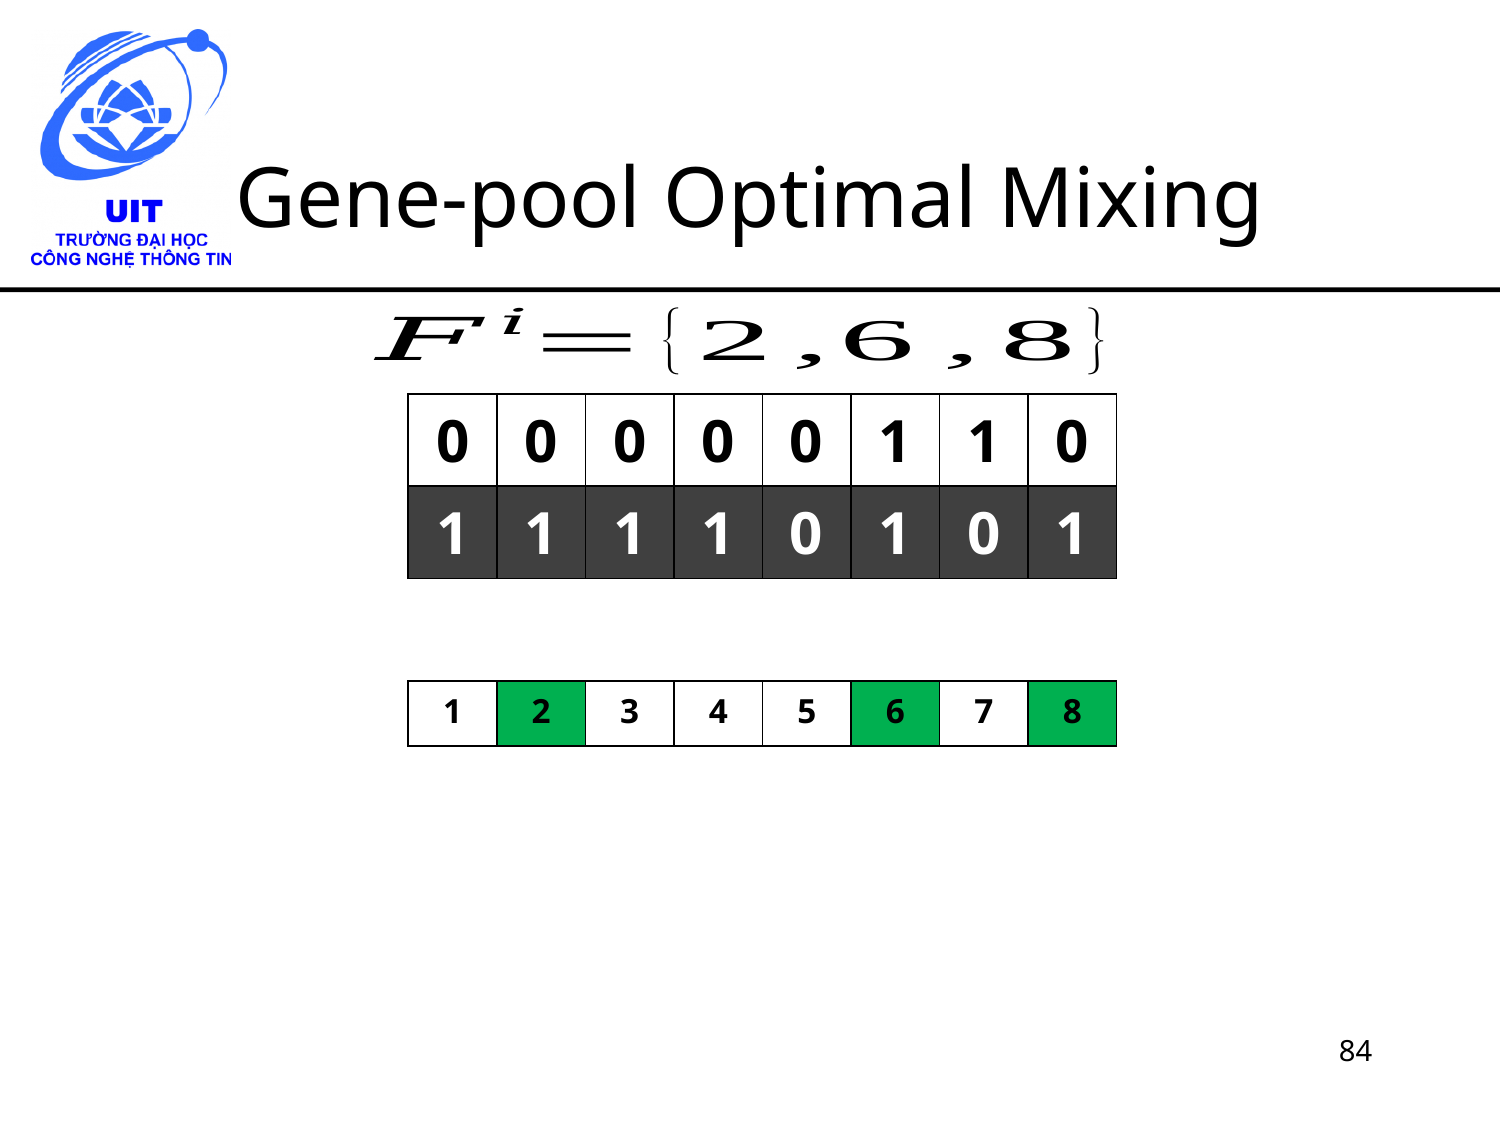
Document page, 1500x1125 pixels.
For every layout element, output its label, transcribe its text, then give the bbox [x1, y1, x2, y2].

table_cell 1 [586, 487, 673, 578]
slide_number 84 [1074, 1024, 1388, 1101]
table_cell 0 [763, 487, 850, 578]
table_header 0 [675, 395, 762, 485]
table_cell 0 [940, 487, 1027, 578]
table_header 5 [763, 682, 850, 745]
table_header 1 [852, 395, 939, 485]
table_cell 1 [675, 487, 762, 578]
table_cell 1 [498, 487, 585, 578]
table_cell 1 [409, 487, 496, 578]
table_header 2 [498, 682, 585, 745]
table_header 8 [1029, 682, 1116, 745]
table_header 0 [586, 395, 673, 485]
table_header 0 [1029, 395, 1116, 485]
table_header 0 [409, 395, 496, 485]
picture [31, 29, 231, 268]
table_header 4 [675, 682, 762, 745]
table_header 1 [940, 395, 1027, 485]
table_header 7 [940, 682, 1027, 745]
title Gene-pool Optimal Mixing [112, 99, 1388, 288]
table_header 6 [852, 682, 939, 745]
table_cell 1 [1029, 487, 1116, 578]
table_header 0 [763, 395, 850, 485]
table_header 3 [586, 682, 673, 745]
table_cell 1 [852, 487, 939, 578]
table_header 0 [498, 395, 585, 485]
table_header 1 [409, 682, 496, 745]
